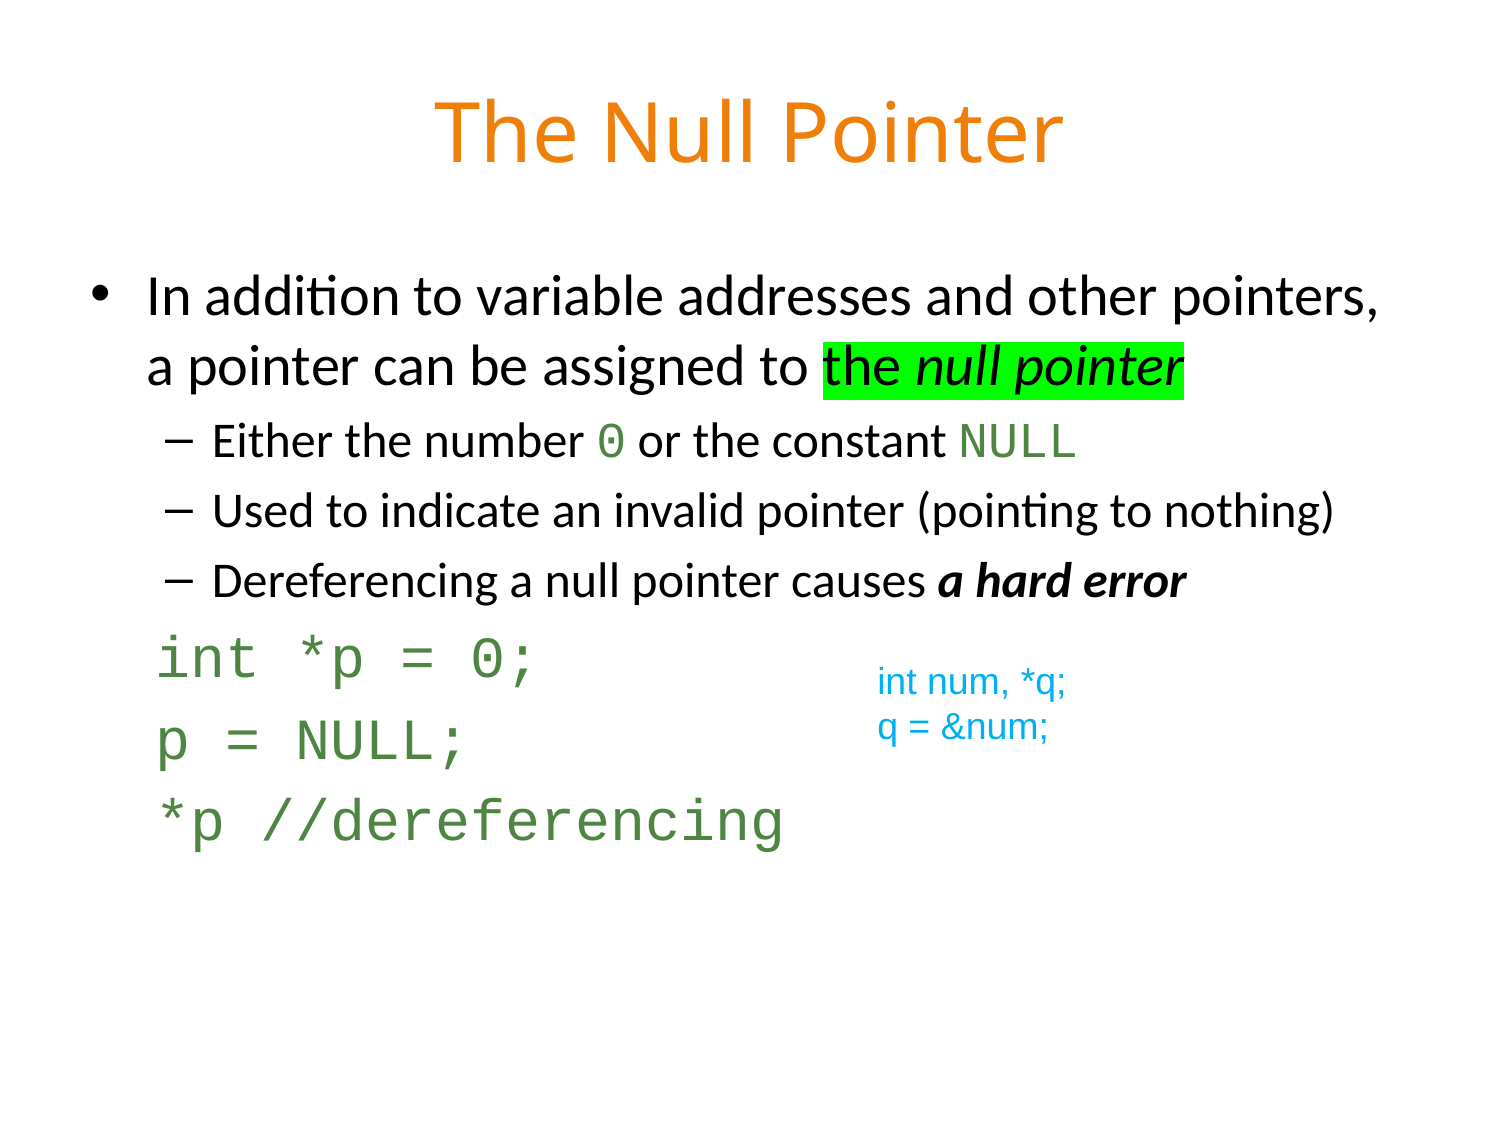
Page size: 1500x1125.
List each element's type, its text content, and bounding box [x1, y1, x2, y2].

text_box int num, *q; q = &num; [862, 649, 1288, 755]
title The Null Pointer [74, 44, 1426, 213]
list In addition to variable addresses and other pointers, a pointer can be assigned to the null pointer Either the number 0 or the constant NULL Used to indicate an invalid pointer (pointing to nothing) Dereferencing a null pointer causes a hard error int *p = 0; p = NULL; *p //dereferencing [74, 249, 1426, 1088]
